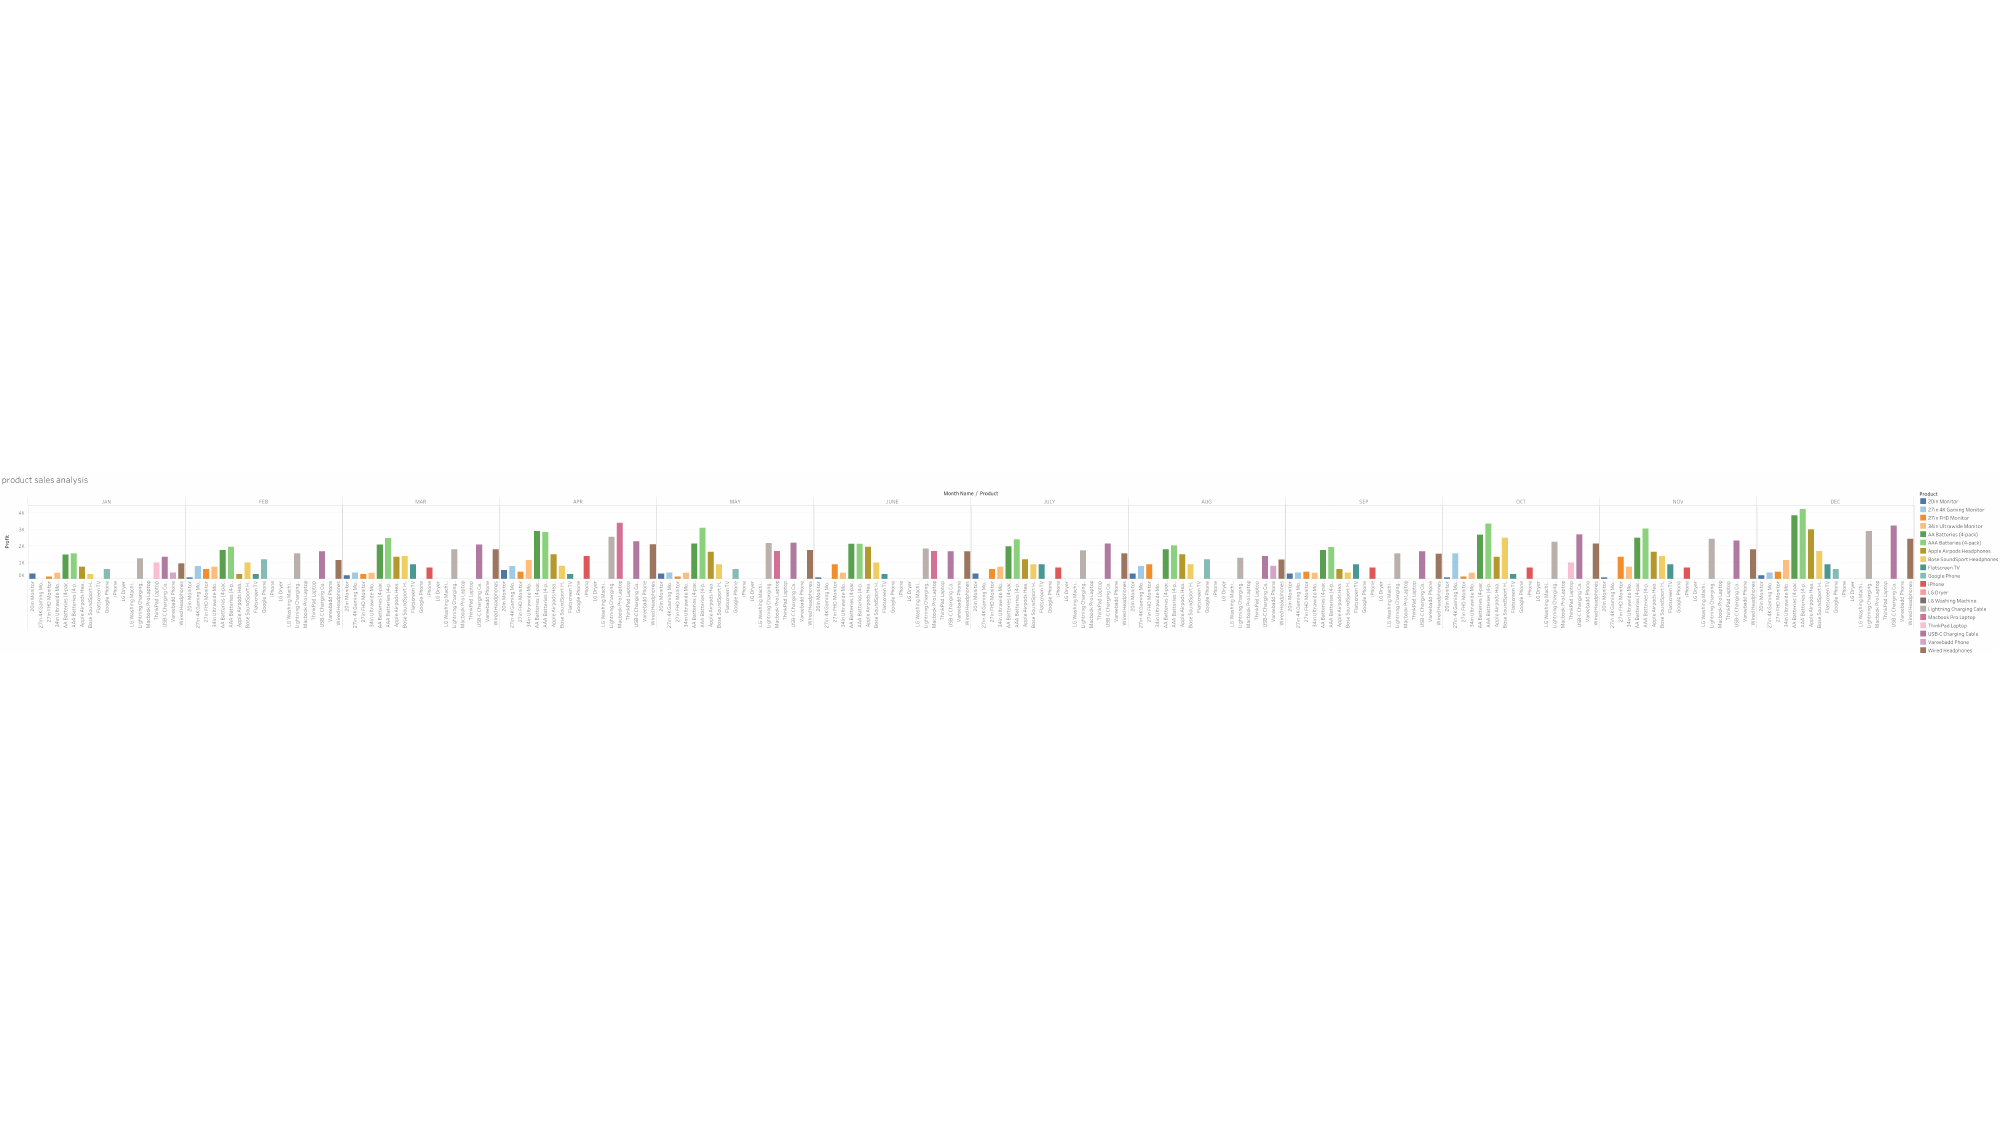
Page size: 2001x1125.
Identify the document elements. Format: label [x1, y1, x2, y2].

picture [0, 470, 2000, 654]
